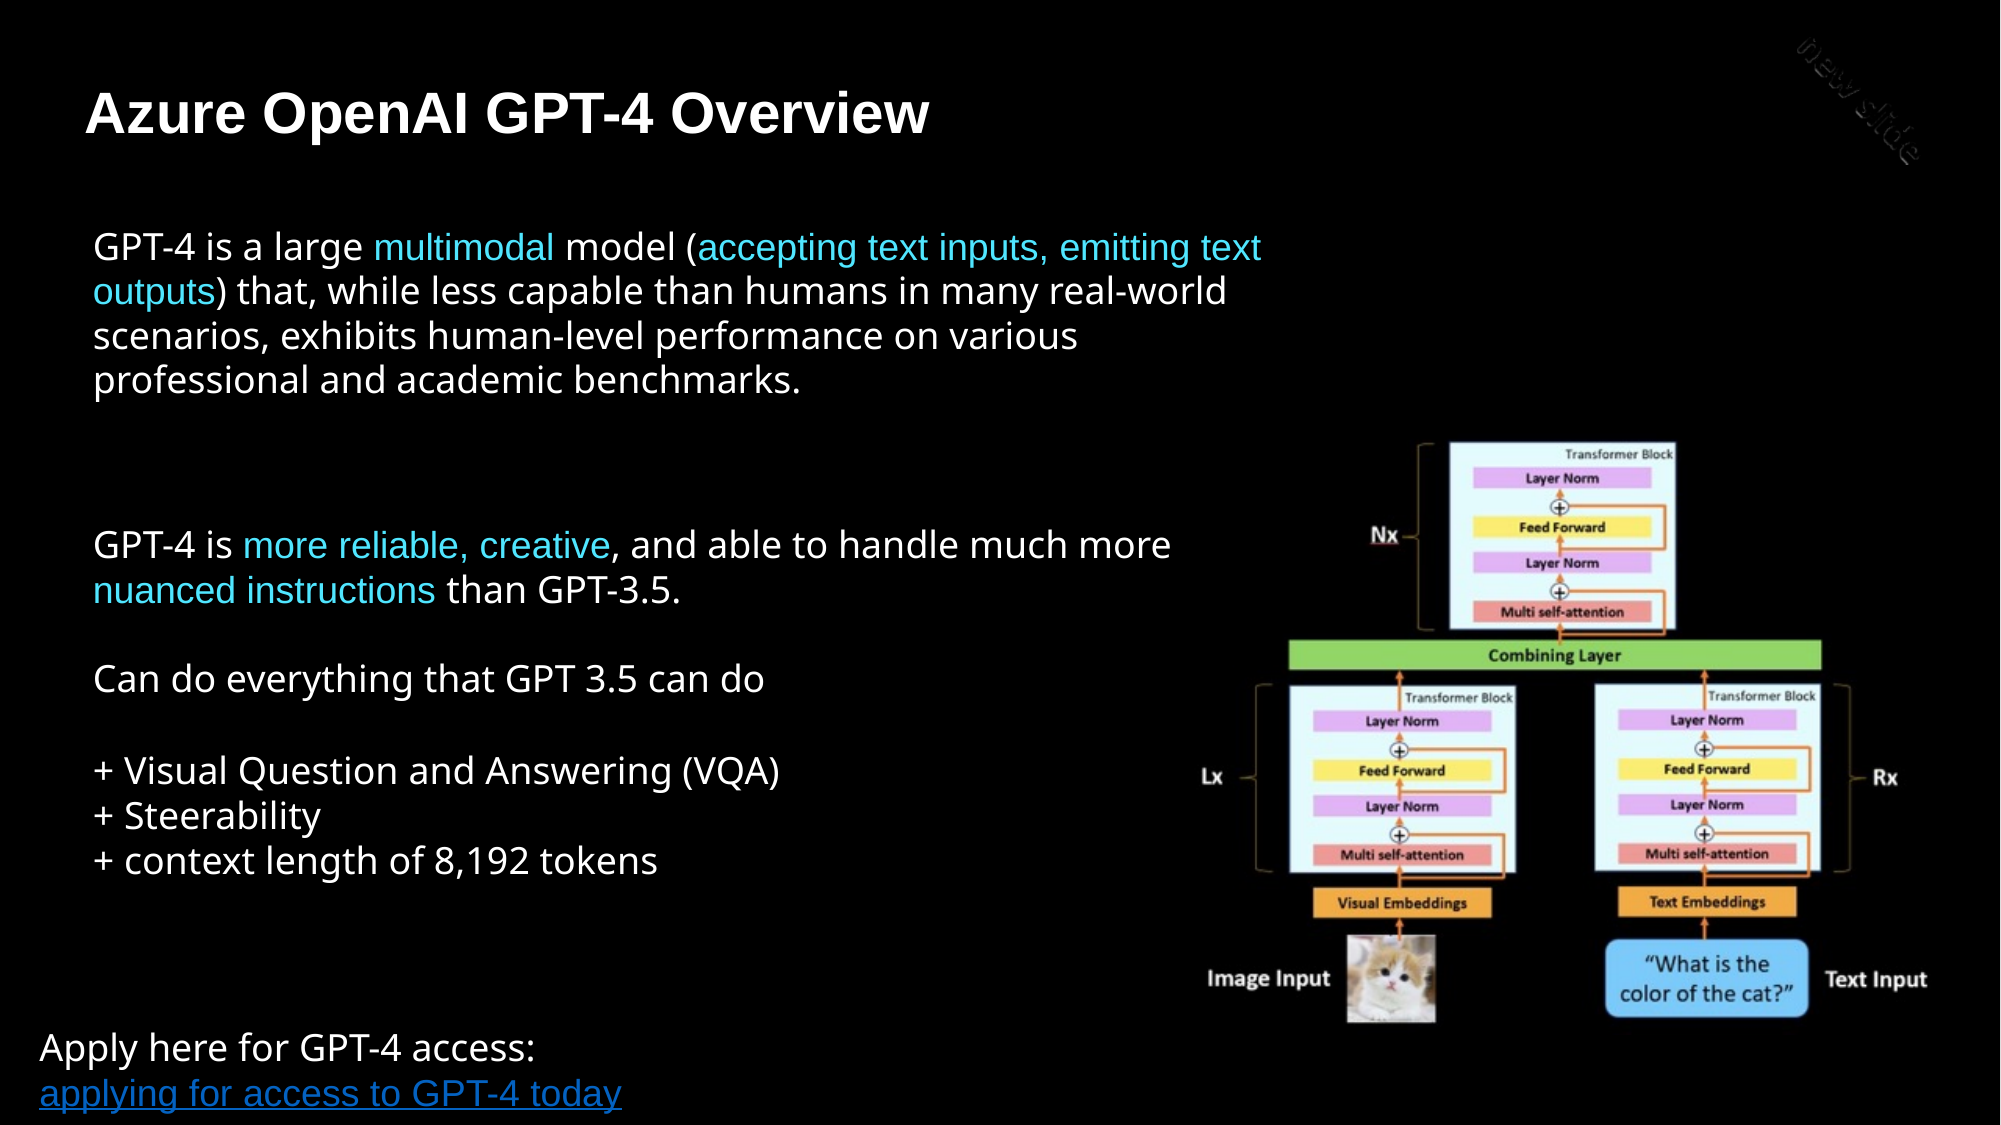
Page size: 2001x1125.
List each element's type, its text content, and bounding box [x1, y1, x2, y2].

picture [1797, 37, 1921, 165]
text_box Apply here for GPT-4 access: applying for access to GPT-4 today [37, 1021, 1183, 1114]
title Azure OpenAI GPT-4 Overview [82, 55, 1043, 264]
text_box GPT-4 is more reliable, creative, and able to handle much more nuanced instructions than GPT-3.5. Can do everything that GPT 3.5 can do + Visual Question and Answering (VQA) + Steerability + context length of 8,192 tokens [90, 518, 1177, 882]
picture [1182, 415, 1976, 1035]
text_box GPT-4 is a large multimodal model (accepting text inputs, emitting text outputs) that, while less capable than humans in many real-world scenarios, exhibits human-level performance on various professional and academic benchmarks. [90, 222, 1263, 403]
